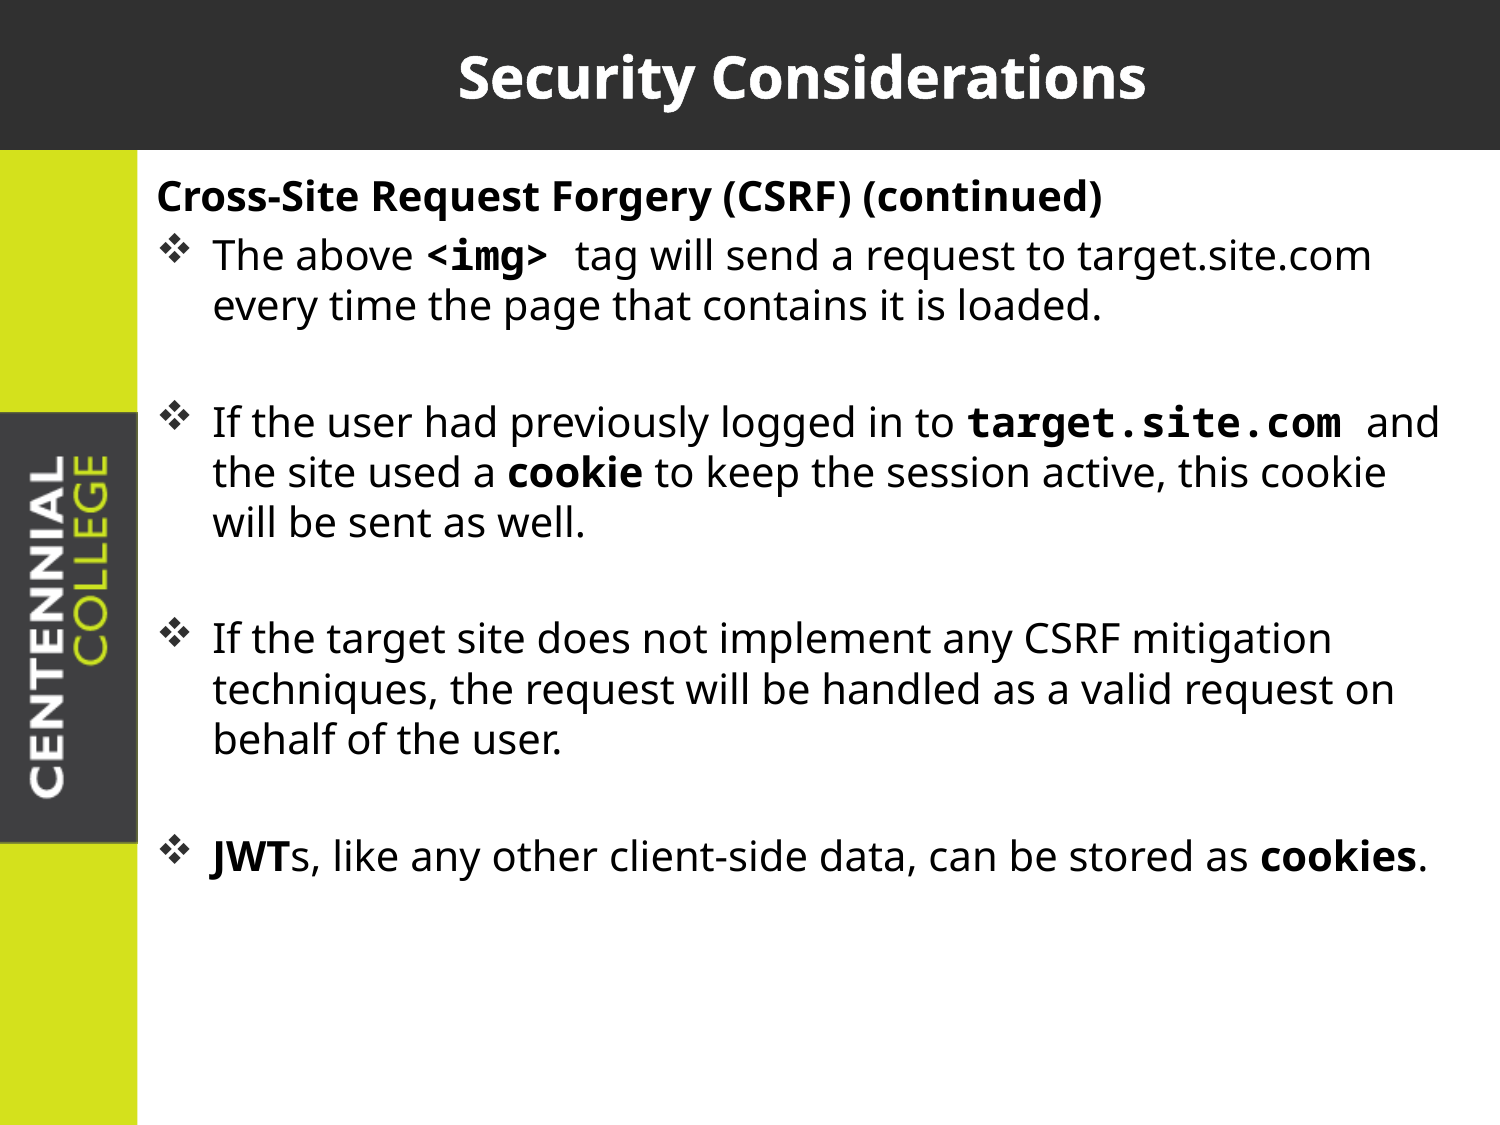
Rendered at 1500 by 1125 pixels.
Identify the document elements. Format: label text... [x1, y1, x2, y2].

picture [0, 412, 138, 844]
list Cross-Site Request Forgery (CSRF) (continued) The above <img> tag will send a request to target.site.com every time the page that contains it is loaded. If the user had previously logged in to target.site.com and the site used a cookie to keep the session active, this cookie will be sent as well. If the target site does not implement any CSRF mitigation techniques, the request will be handled as a valid request on behalf of the user. JWTs, like any other client-side data, can be stored as cookies. [141, 162, 1467, 1088]
title Security Considerations [137, 0, 1467, 150]
